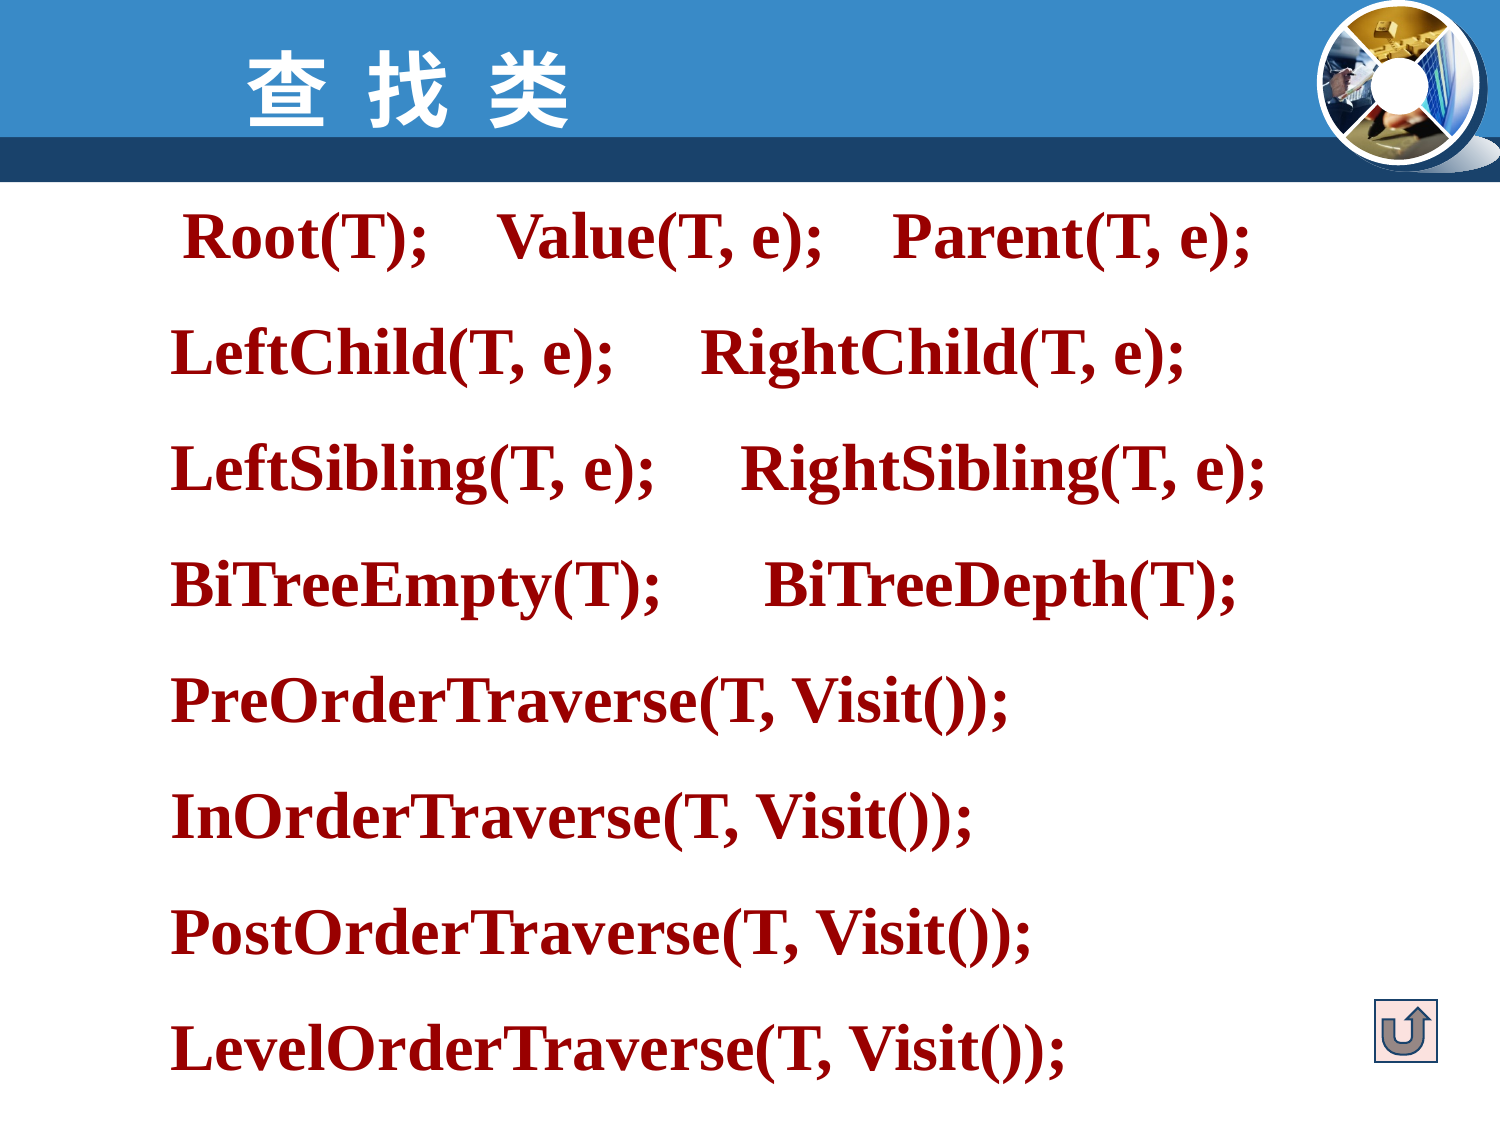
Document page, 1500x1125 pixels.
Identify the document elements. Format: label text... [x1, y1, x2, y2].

text_box [1374, 999, 1438, 1063]
text_box 查 找 类 [230, 31, 727, 146]
text_box Root(T); Value(T, e); Parent(T, e); LeftChild(T, e); RightChild(T, e); LeftSibling(T, e); RightSibling(T, e); BiTreeEmpty(T); BiTreeDepth(T); PreOrderTraverse(T, Visit()); InOrderTraverse(T, Visit()); PostOrderTraverse(T, Visit()); LevelOrderTraverse(T, Visit()); [104, 148, 1294, 1091]
picture [1347, 6, 1448, 63]
picture [1418, 29, 1474, 137]
picture [1322, 30, 1379, 134]
picture [1345, 105, 1449, 160]
